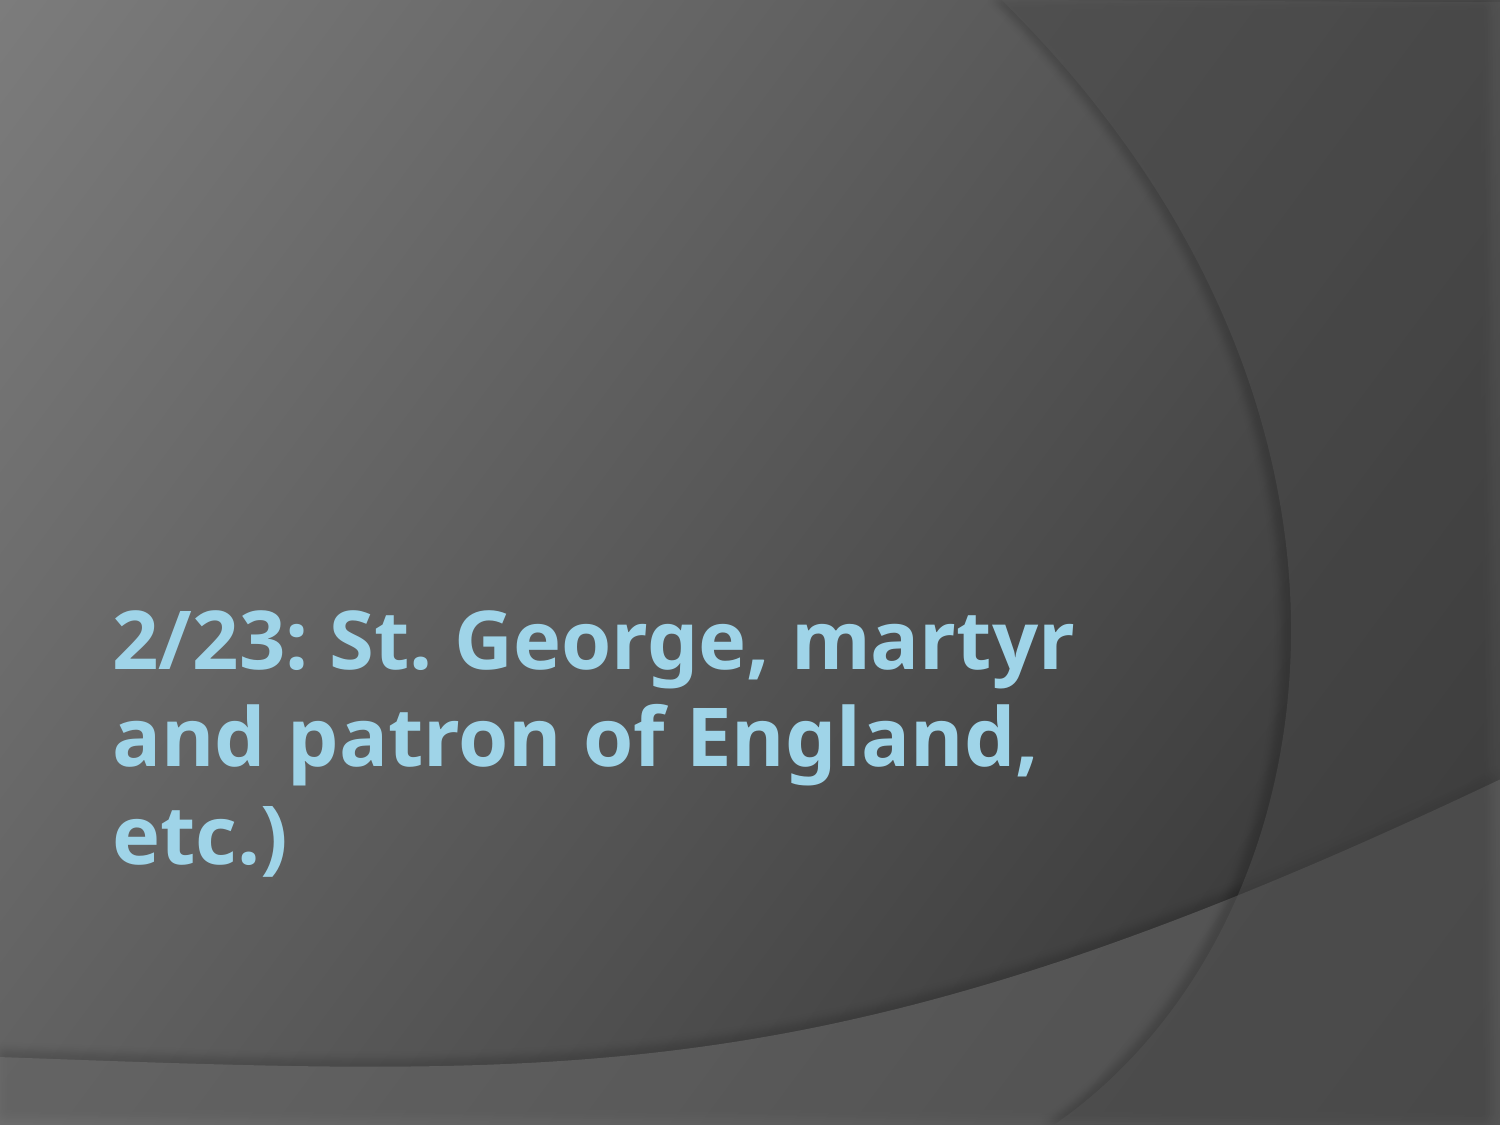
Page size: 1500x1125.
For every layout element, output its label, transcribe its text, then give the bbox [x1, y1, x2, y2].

title 2/23: St. George, martyr and patron of England, etc.) [111, 587, 1201, 888]
